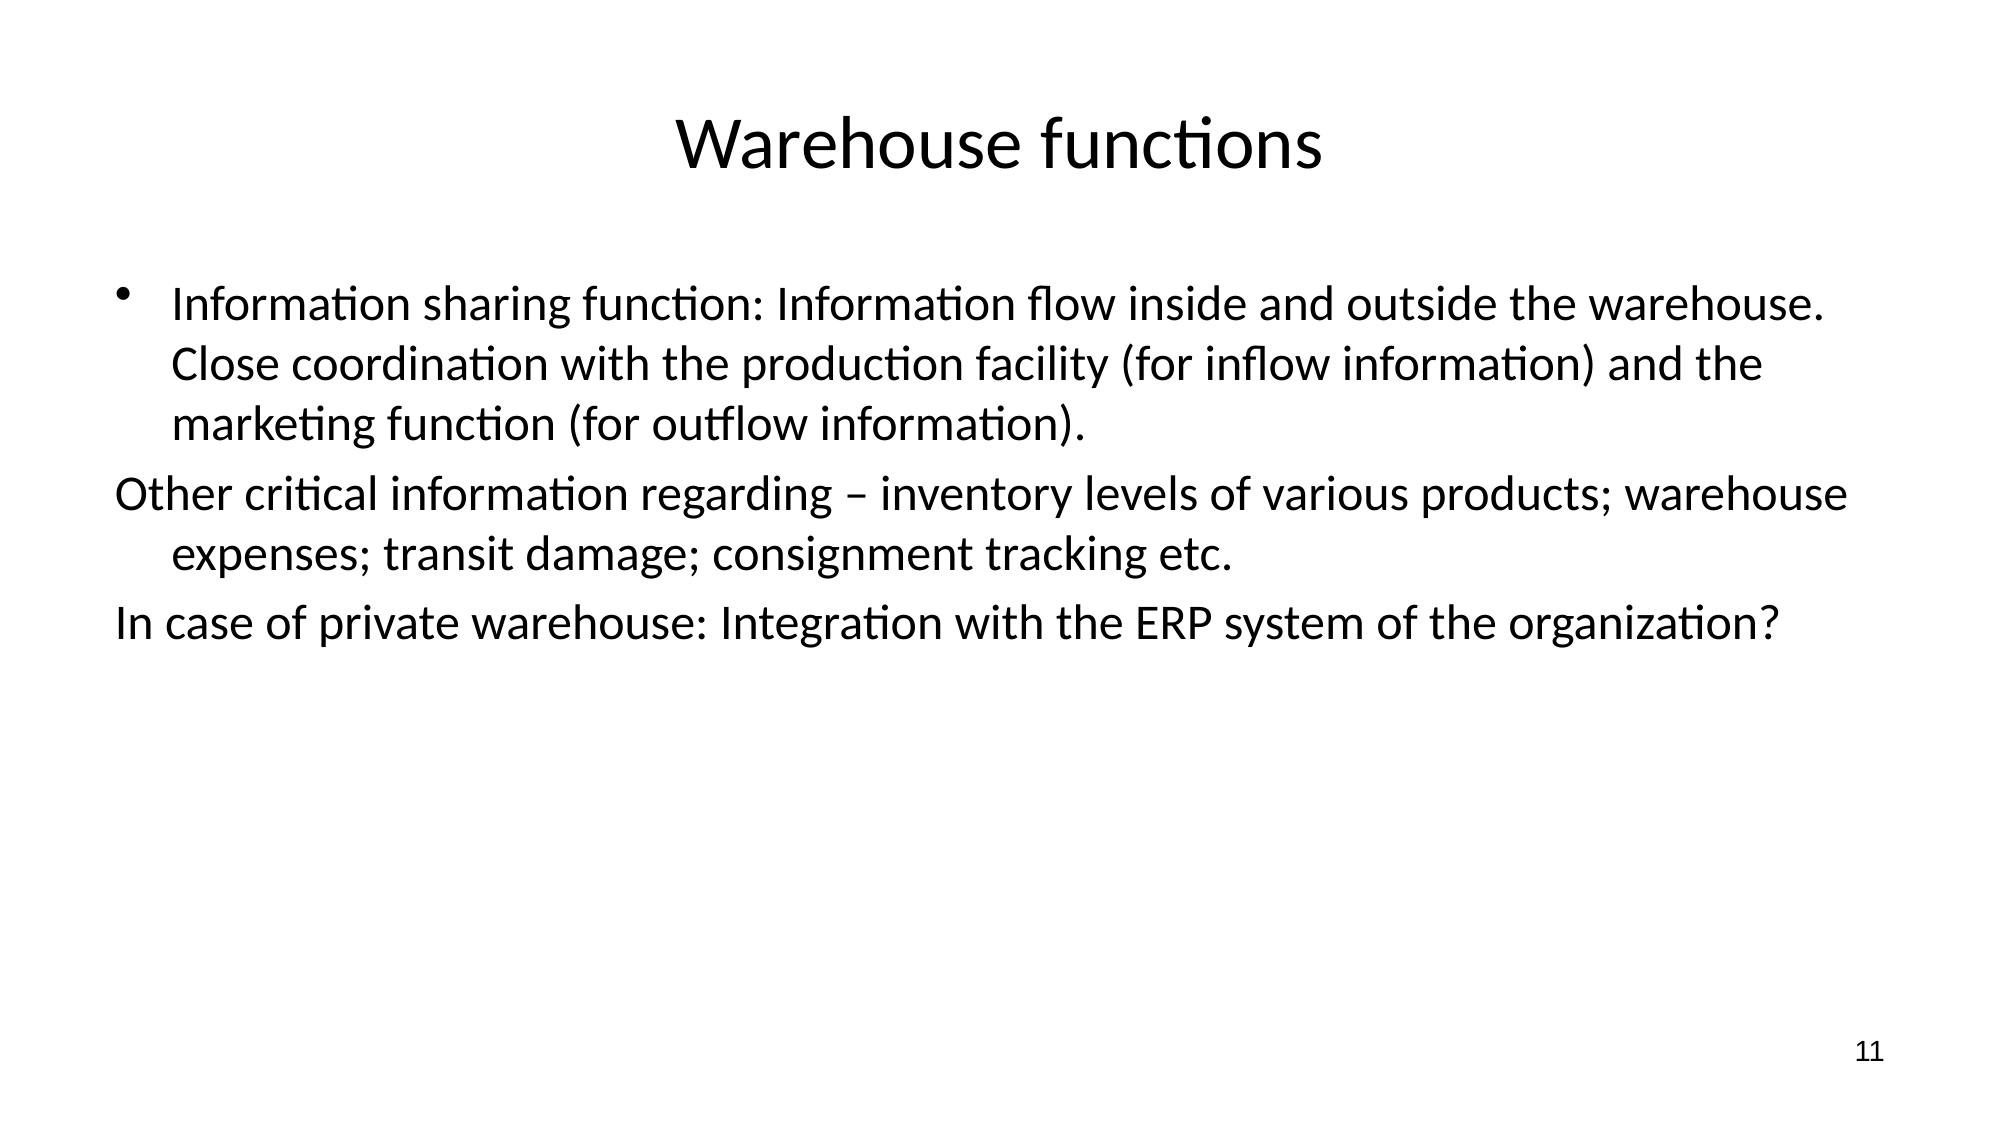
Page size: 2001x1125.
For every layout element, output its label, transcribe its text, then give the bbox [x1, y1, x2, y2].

list Information sharing function: Information flow inside and outside the warehouse. Close coordination with the production facility (for inflow information) and the marketing function (for outflow information). Other critical information regarding – inventory levels of various products; warehouse expenses; transit damage; consignment tracking etc. In case of private warehouse: Integration with the ERP system of the organization? [99, 262, 1900, 1005]
title Warehouse functions [99, 45, 1900, 233]
slide_number 11 [1433, 1024, 1901, 1103]
